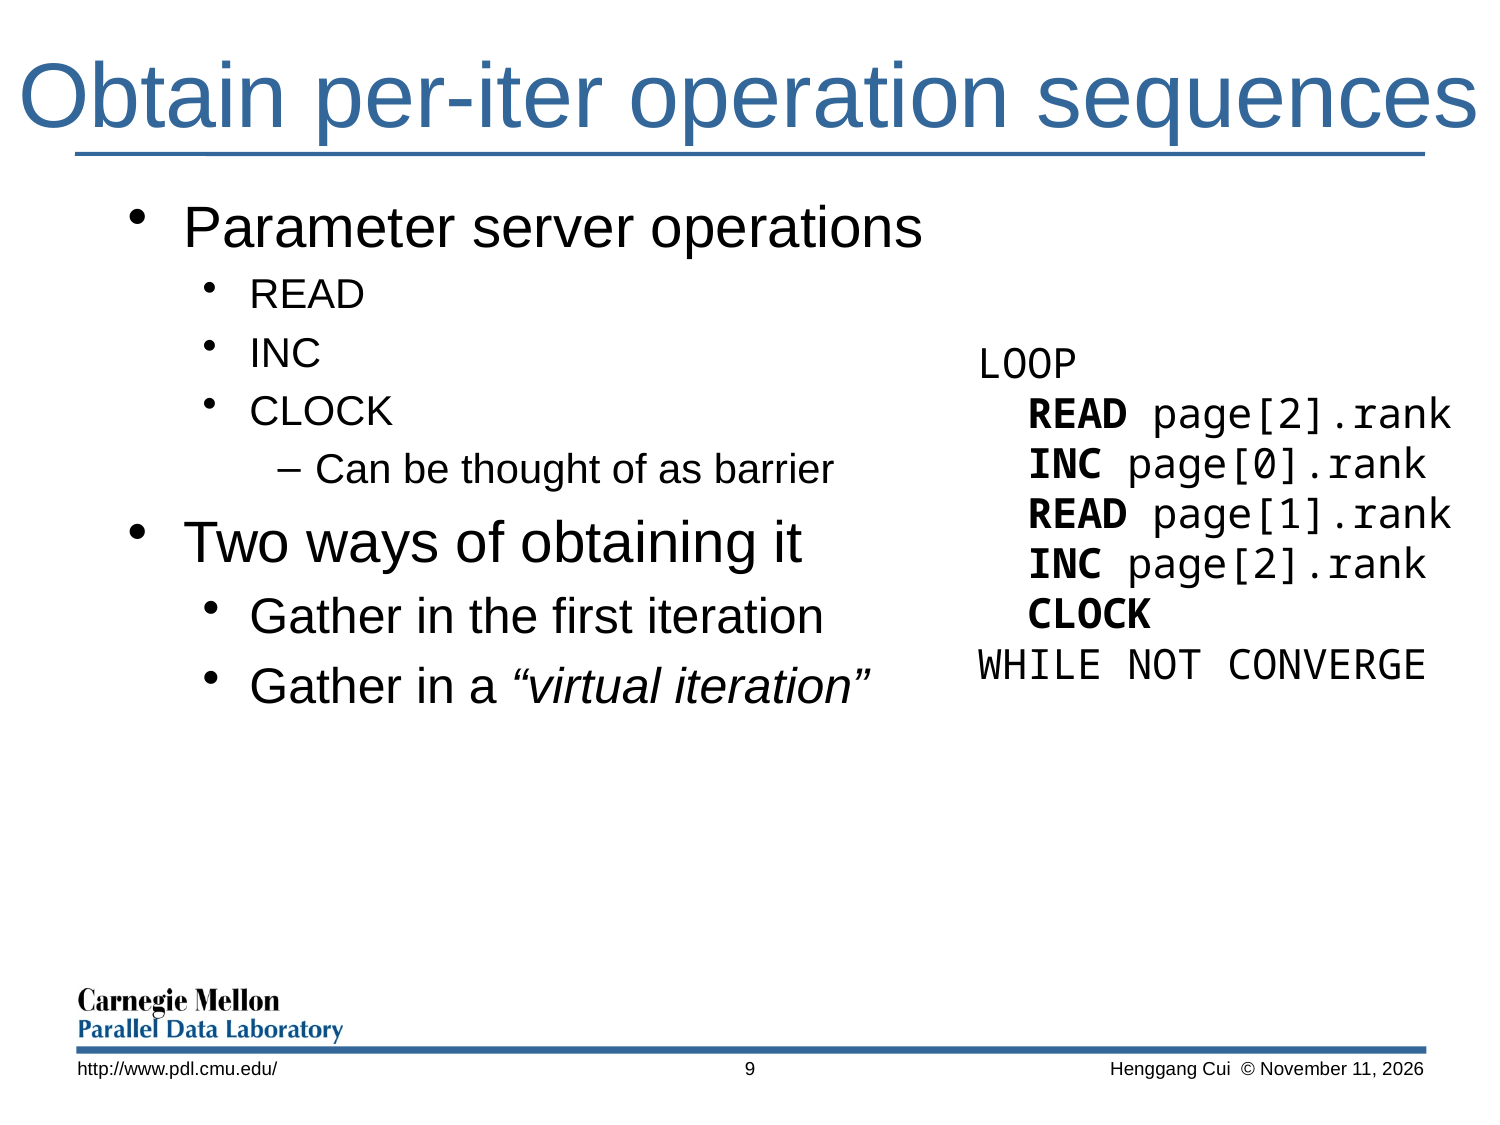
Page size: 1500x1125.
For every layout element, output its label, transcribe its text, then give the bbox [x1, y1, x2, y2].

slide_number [1059, 1048, 1442, 1112]
picture [77, 979, 343, 1044]
slide_number 9 [603, 1048, 897, 1084]
text_box LOOP READ page[2].rank INC page[0].rank READ page[1].rank INC page[2].rank CLOCK WHILE NOT CONVERGE [962, 329, 1500, 695]
list Parameter server operations READ INC CLOCK Can be thought of as barrier Two ways of obtaining it Gather in the first iteration Gather in a “virtual iteration” [112, 181, 1388, 944]
footer http://www.pdl.cmu.edu/ [60, 1048, 436, 1112]
title Obtain per-iter operation sequences [0, 34, 1500, 147]
